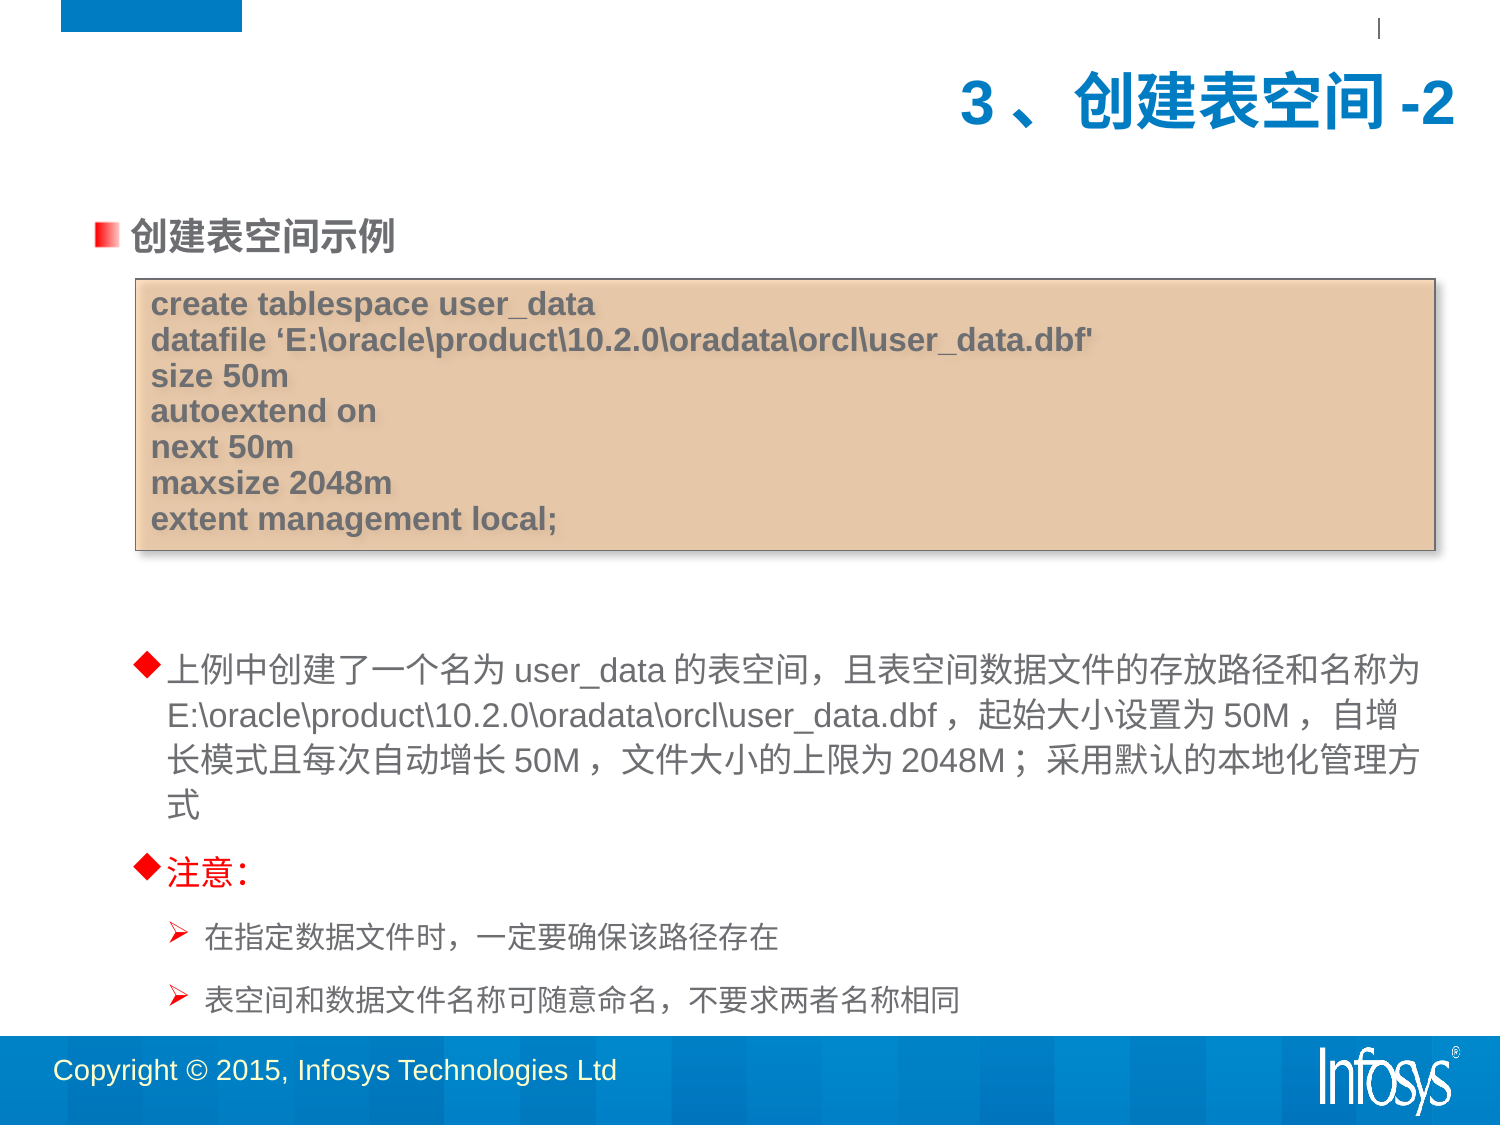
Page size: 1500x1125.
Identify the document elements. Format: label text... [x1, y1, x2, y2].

list 创建表空间示例 上例中创建了一个名为user_data的表空间，且表空间数据文件的存放路径和名称为E:\oracle\product\10.2.0\oradata\orcl\user_data.dbf，起始大小设置为50M，自增长模式且每次自动增长50M，文件大小的上限为2048M；采用默认的本地化管理方式 注意： 在指定数据文件时，一定要确保该路径存在 表空间和数据文件名称可随意命名，不要求两者名称相同 [78, 200, 1442, 1032]
picture [93, 220, 123, 251]
picture [0, 1025, 1500, 1125]
text_box create tablespace user_data datafile ‘E:\oracle\product\10.2.0\oradata\orcl\user_data.dbf' size 50m autoextend on next 50m maxsize 2048m extent management local; [135, 278, 1435, 551]
title 3、创建表空间-2 [112, 30, 1471, 146]
